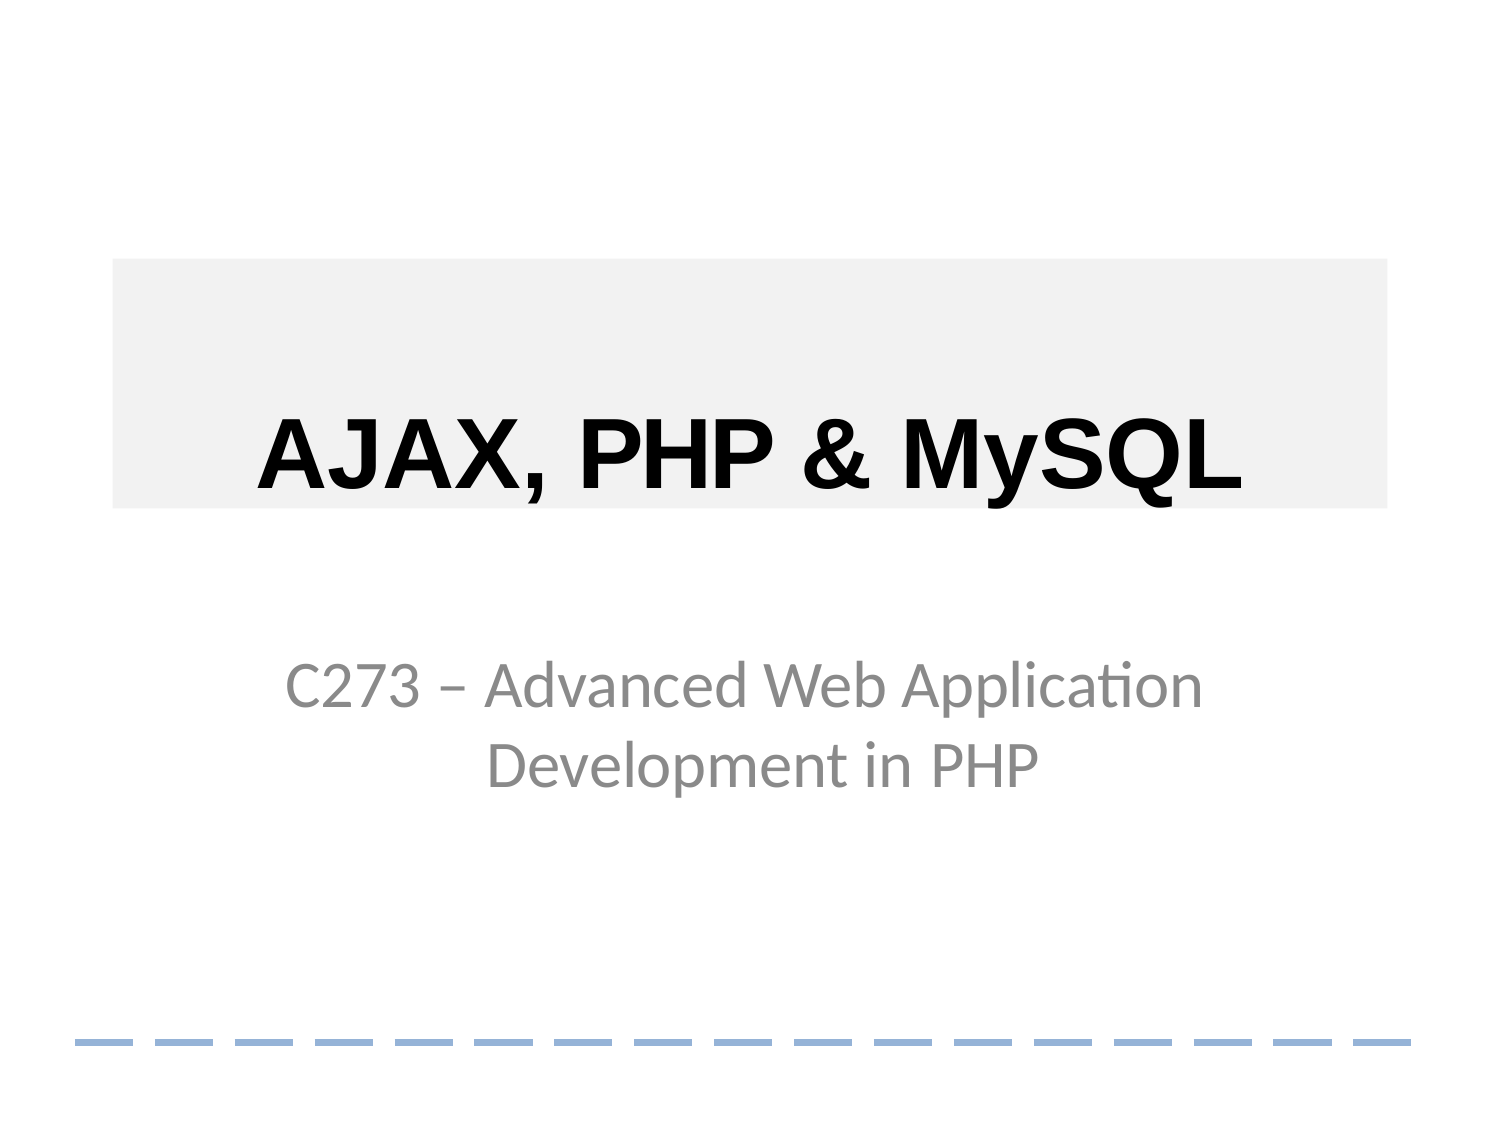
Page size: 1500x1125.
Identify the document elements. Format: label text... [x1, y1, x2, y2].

text_box C273 – Advanced Web Application Development in PHP [283, 638, 1217, 801]
title AJAX, PHP & MySQL [112, 258, 1388, 509]
